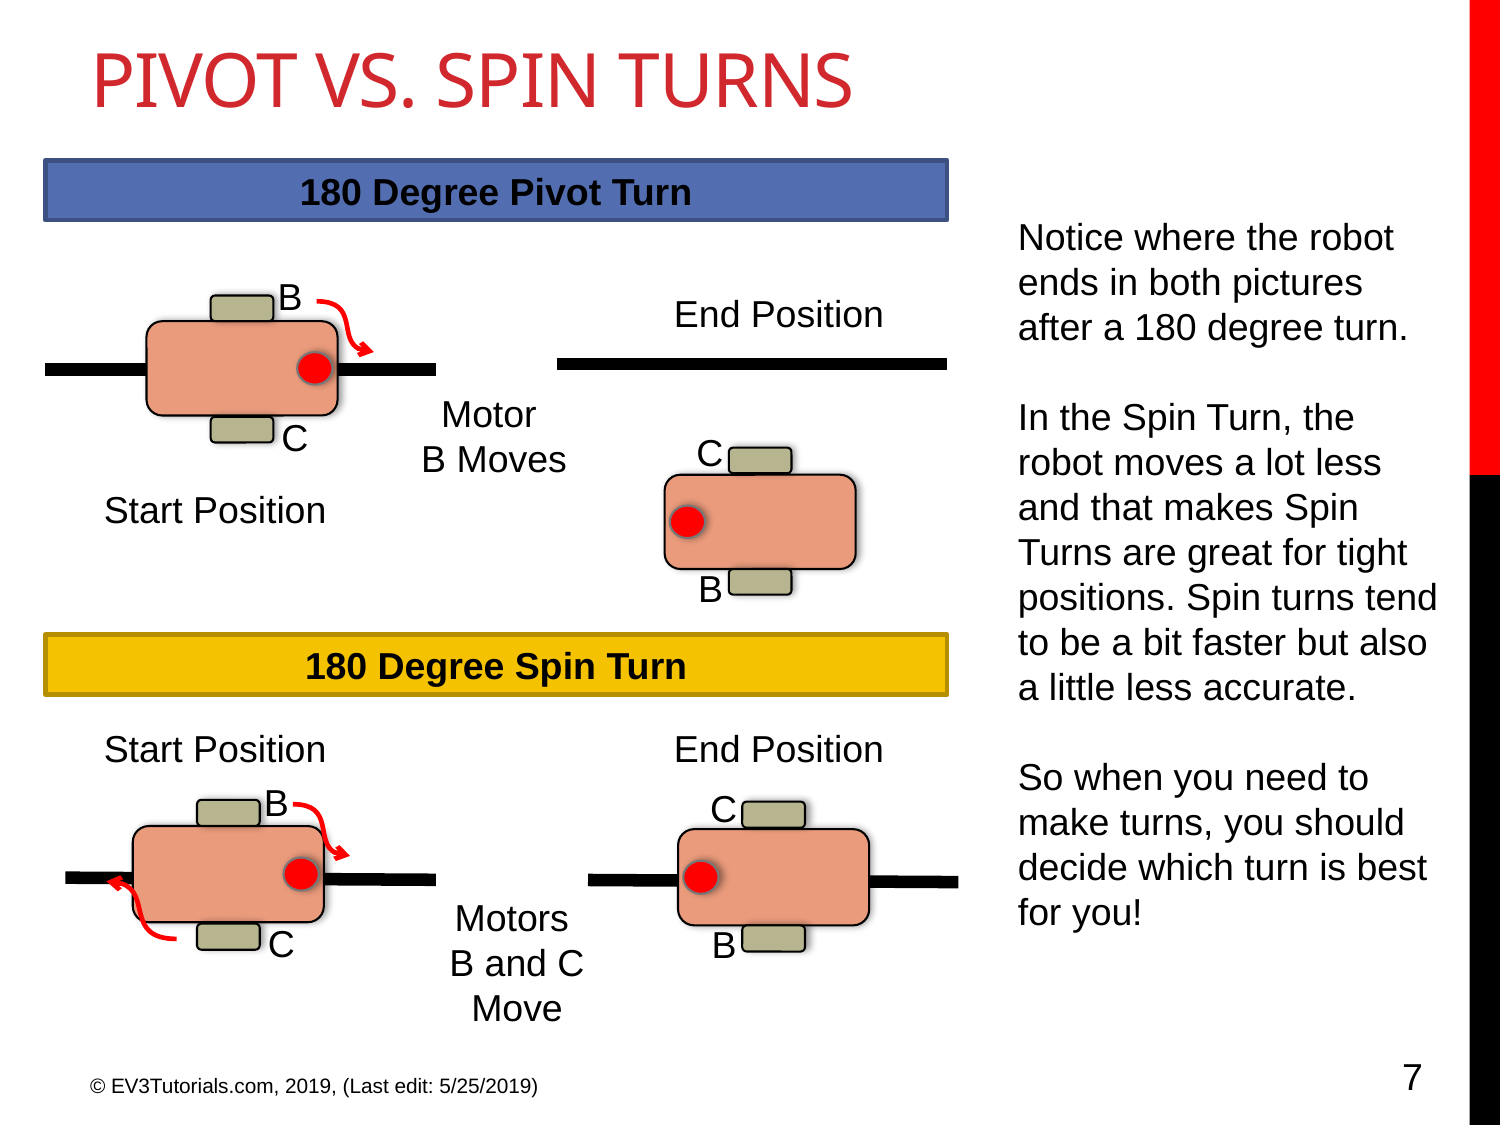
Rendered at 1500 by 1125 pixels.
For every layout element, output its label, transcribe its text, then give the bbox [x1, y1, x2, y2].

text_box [64, 877, 104, 881]
text_box End Position [638, 282, 920, 343]
text_box End Position [638, 717, 919, 778]
text_box Start Position [74, 478, 356, 539]
text_box 180 Degree Pivot Turn [43, 158, 949, 222]
text_box Motors B and C Move [407, 886, 627, 1037]
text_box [105, 771, 351, 963]
text_box Notice where the robot ends in both pictures after a 180 degree turn. In the Spin Turn, the robot moves a lot less and that makes Spin Turns are great for tight positions. Spin turns tend to be a bit faster but also a little less accurate. So when you need to make turns, you should decide which turn is best for you! [1003, 205, 1464, 941]
text_box Motor B Moves [384, 382, 604, 488]
text_box 180 Degree Spin Turn [43, 632, 949, 697]
text_box Start Position [74, 717, 356, 778]
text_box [878, 879, 959, 883]
title PIVOT Vs. SPIN Turns [75, 25, 1428, 250]
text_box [664, 421, 857, 606]
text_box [145, 265, 375, 455]
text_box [360, 877, 437, 881]
footer © EV3Tutorials.com, 2019, (Last edit: 5/25/2019) [75, 1065, 677, 1112]
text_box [587, 879, 676, 883]
slide_number 7 [1387, 1045, 1491, 1106]
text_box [677, 777, 870, 964]
